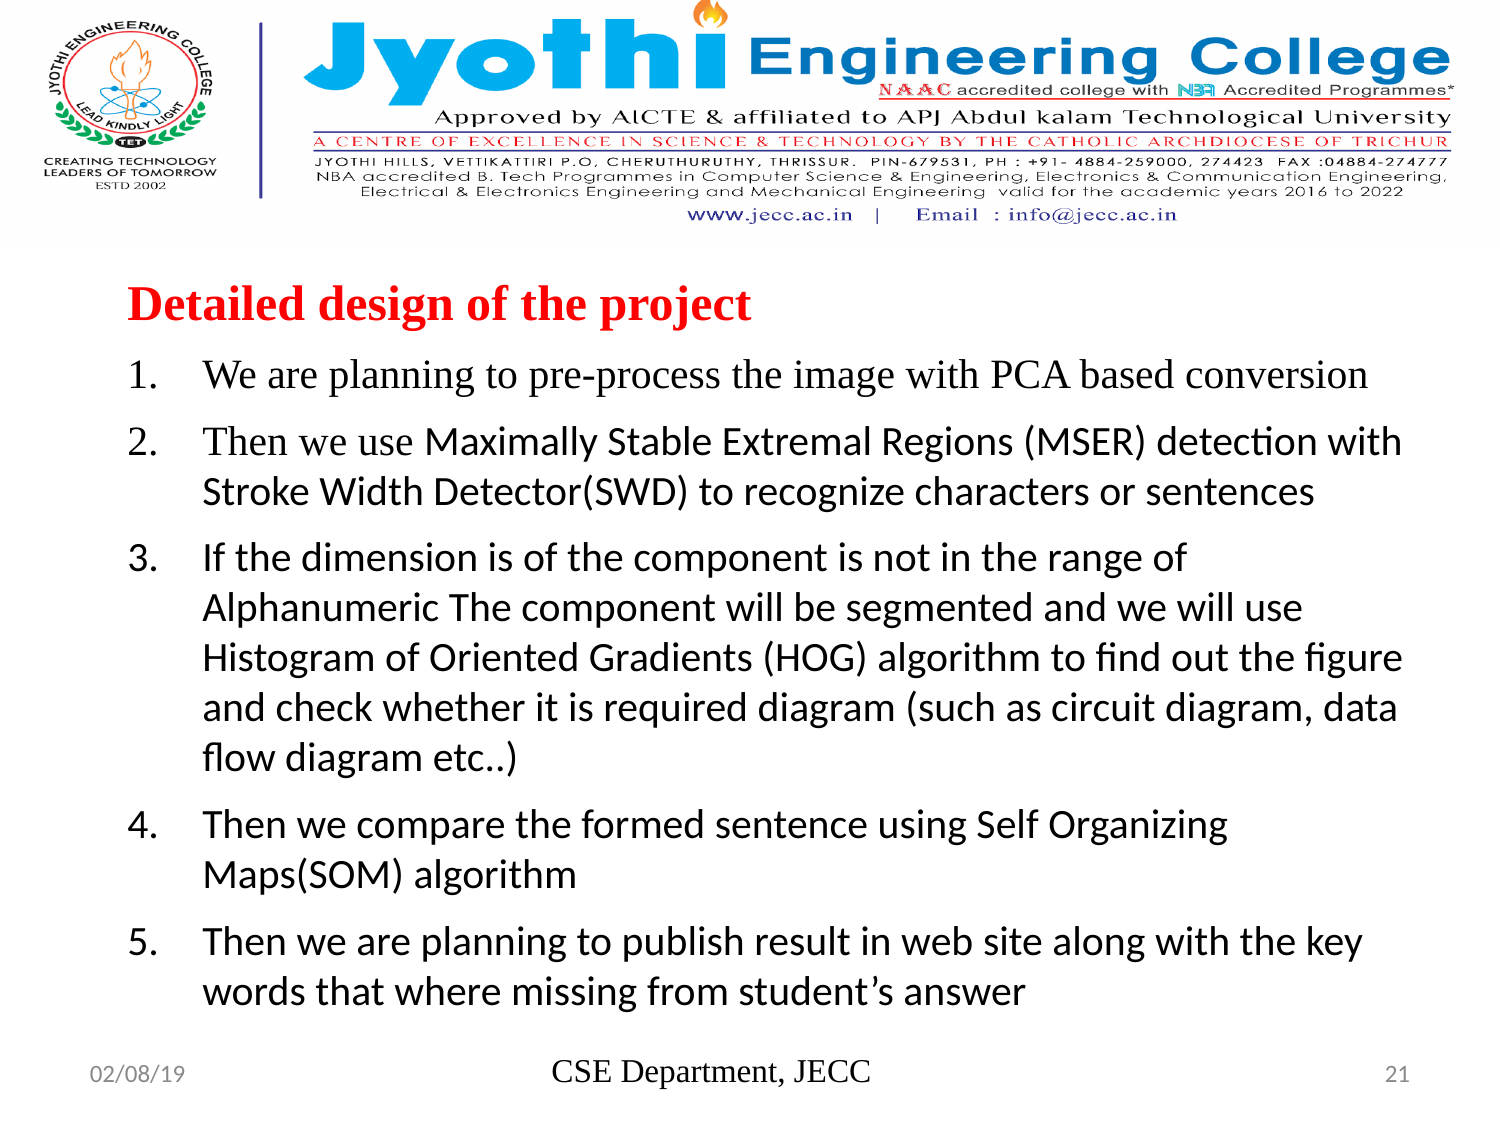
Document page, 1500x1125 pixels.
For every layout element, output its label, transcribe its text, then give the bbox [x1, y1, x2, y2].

text_box CSE Department, JECC [312, 1037, 1200, 1098]
picture [0, 0, 1500, 244]
text_box 21 [1074, 1042, 1425, 1103]
text_box 02/08/19 [75, 1042, 425, 1103]
list Detailed design of the project We are planning to pre-process the image with PCA based conversion Then we use Maximally Stable Extremal Regions (MSER) detection with Stroke Width Detector(SWD) to recognize characters or sentences If the dimension is of the component is not in the range of Alphanumeric The component will be segmented and we will use Histogram of Oriented Gradients (HOG) algorithm to find out the figure and check whether it is required diagram (such as circuit diagram, data flow diagram etc..) Then we compare the formed sentence using Self Organizing Maps(SOM) algorithm Then we are planning to publish result in web site along with the key words that where missing from student’s answer [75, 262, 1425, 1005]
